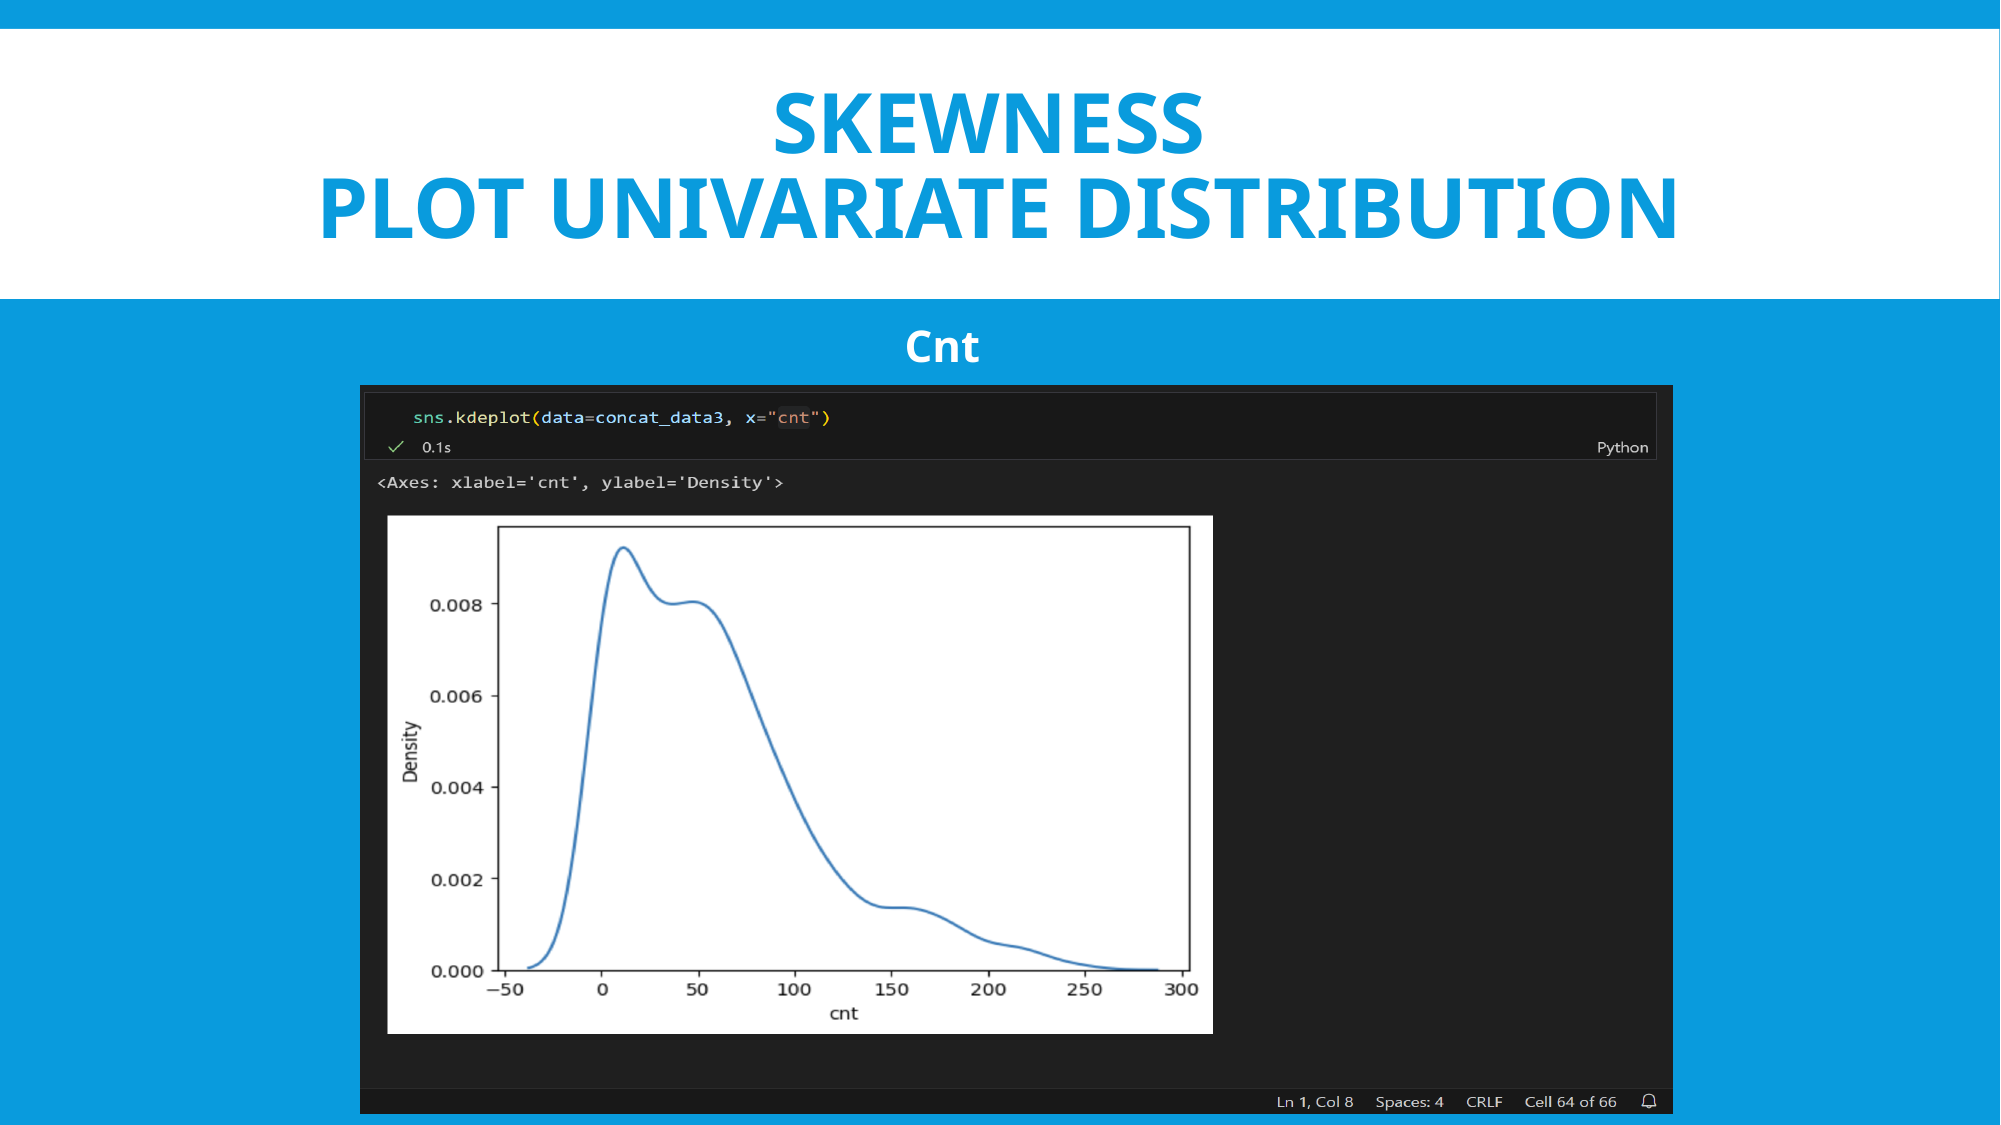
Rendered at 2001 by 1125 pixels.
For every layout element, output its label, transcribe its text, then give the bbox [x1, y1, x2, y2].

picture [361, 386, 1672, 1113]
title Skewness Plot univariate distribution [197, 46, 1803, 295]
text_box Cnt [552, 287, 1333, 381]
